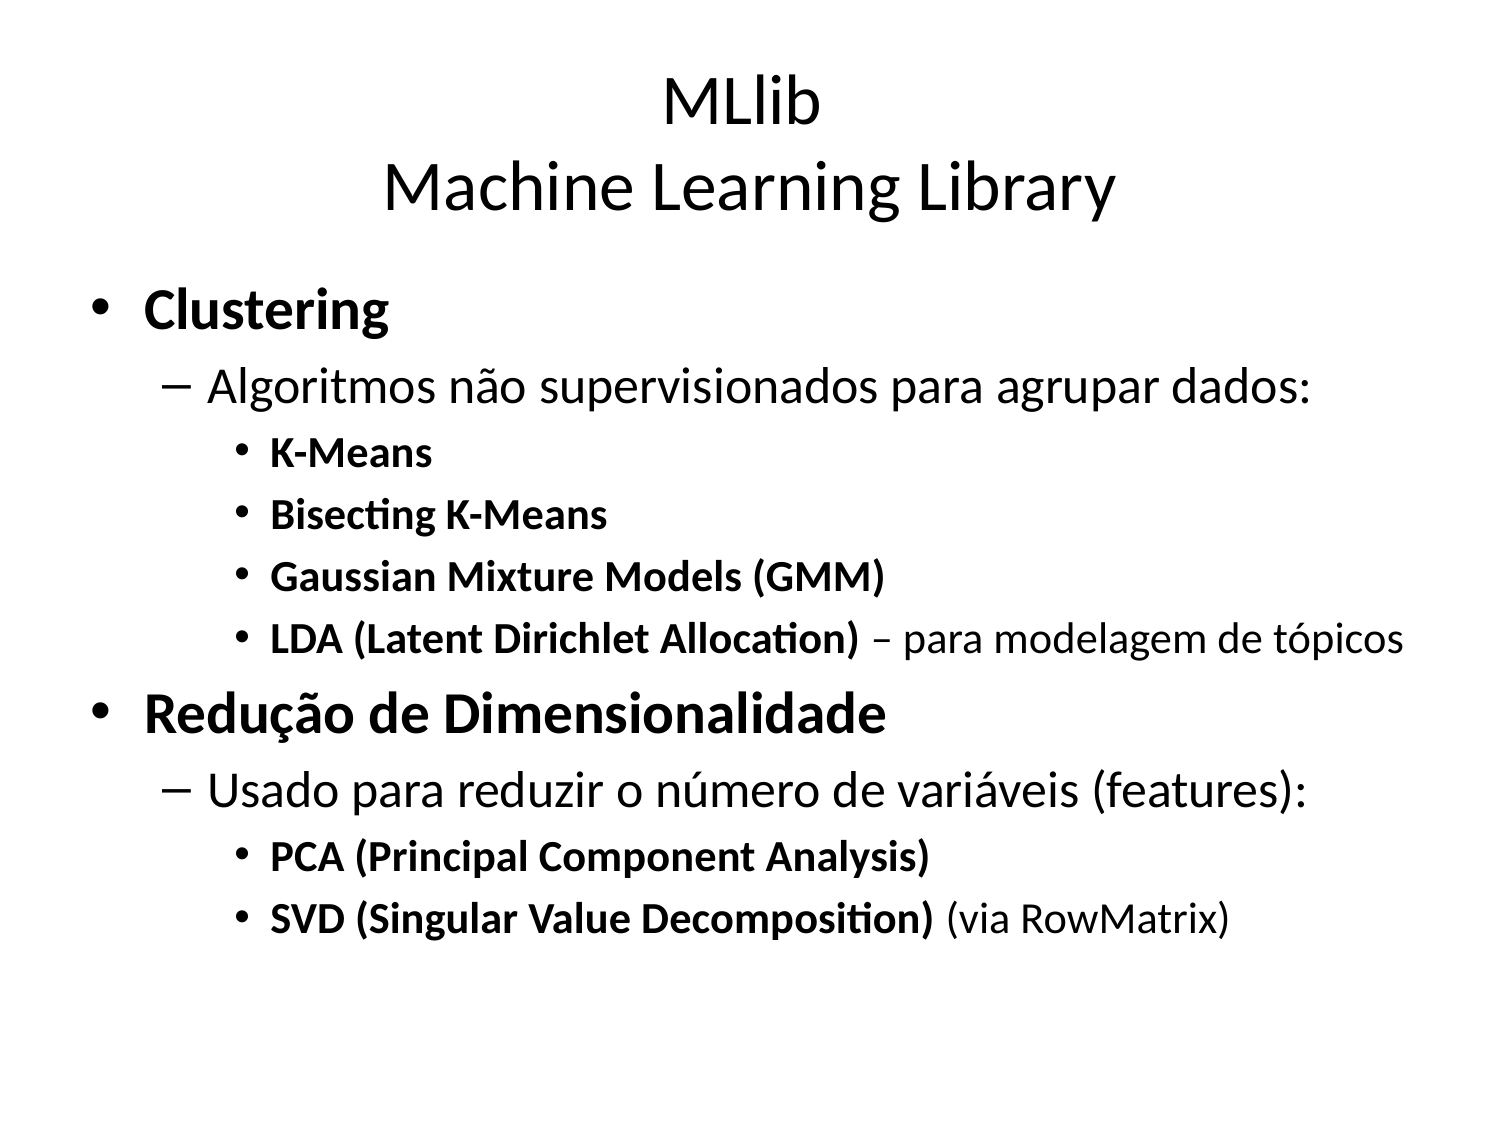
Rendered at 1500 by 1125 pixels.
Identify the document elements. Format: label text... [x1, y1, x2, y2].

list Clustering Algoritmos não supervisionados para agrupar dados: K-Means Bisecting K-Means Gaussian Mixture Models (GMM) LDA (Latent Dirichlet Allocation) – para modelagem de tópicos Redução de Dimensionalidade Usado para reduzir o número de variáveis (features): PCA (Principal Component Analysis) SVD (Singular Value Decomposition) (via RowMatrix) [75, 262, 1425, 1005]
title MLlib Machine Learning Library [75, 45, 1425, 233]
